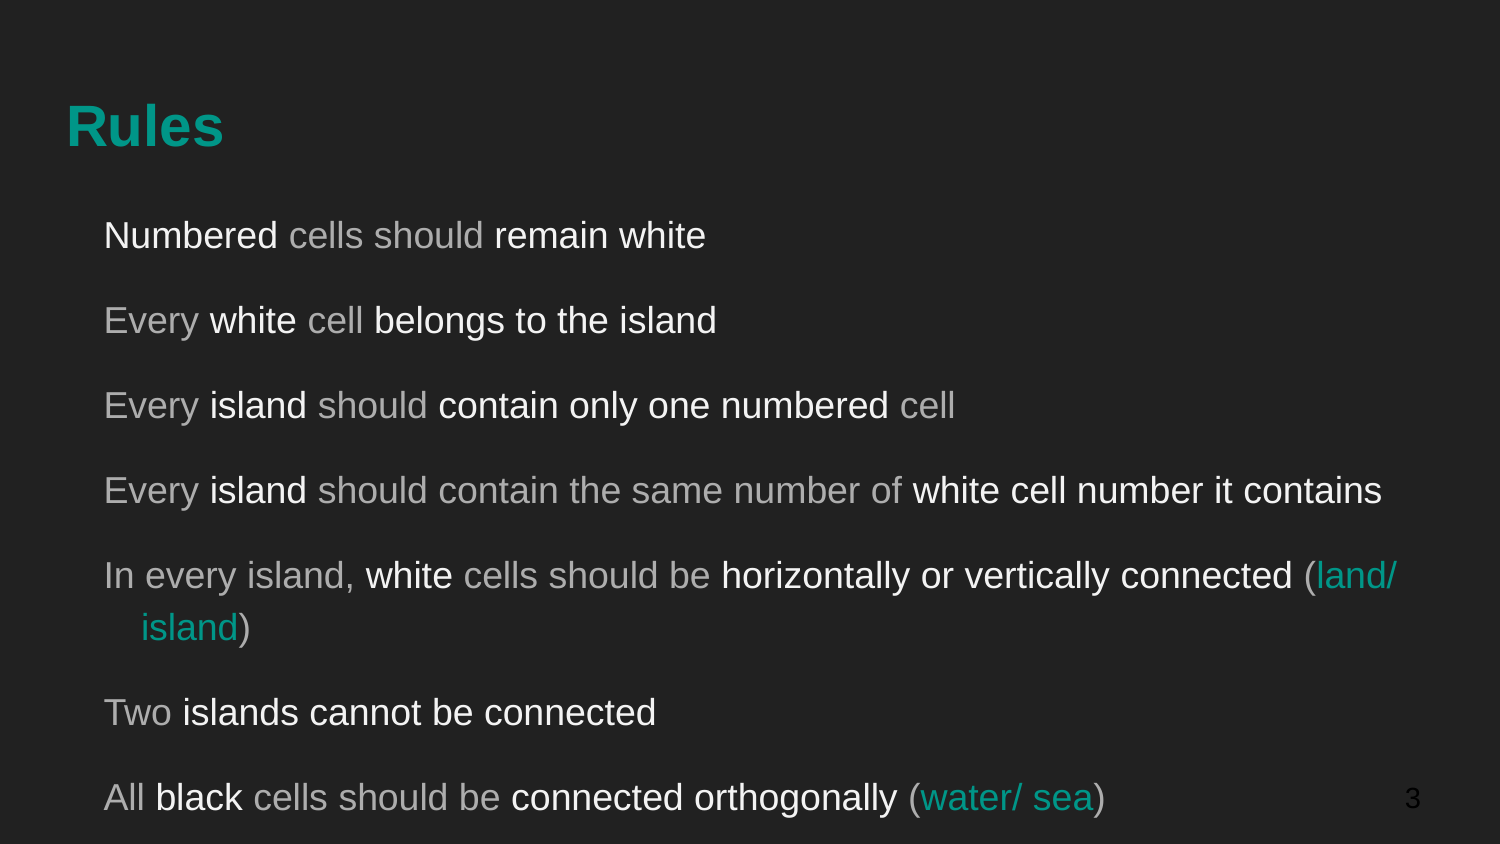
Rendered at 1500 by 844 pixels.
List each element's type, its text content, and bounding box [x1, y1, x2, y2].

title Rules [51, 72, 1449, 167]
list Numbered cells should remain white Every white cell belongs to the island Every island should contain only one numbered cell Every island should contain the same number of white cell number it contains In every island, white cells should be horizontally or vertically connected (land/ island) Two islands cannot be connected All black cells should be connected orthogonally (water/ sea) There cannot be any 2x2 block of cells (pools) [51, 189, 1449, 750]
slide_number ‹#› [1389, 764, 1480, 830]
